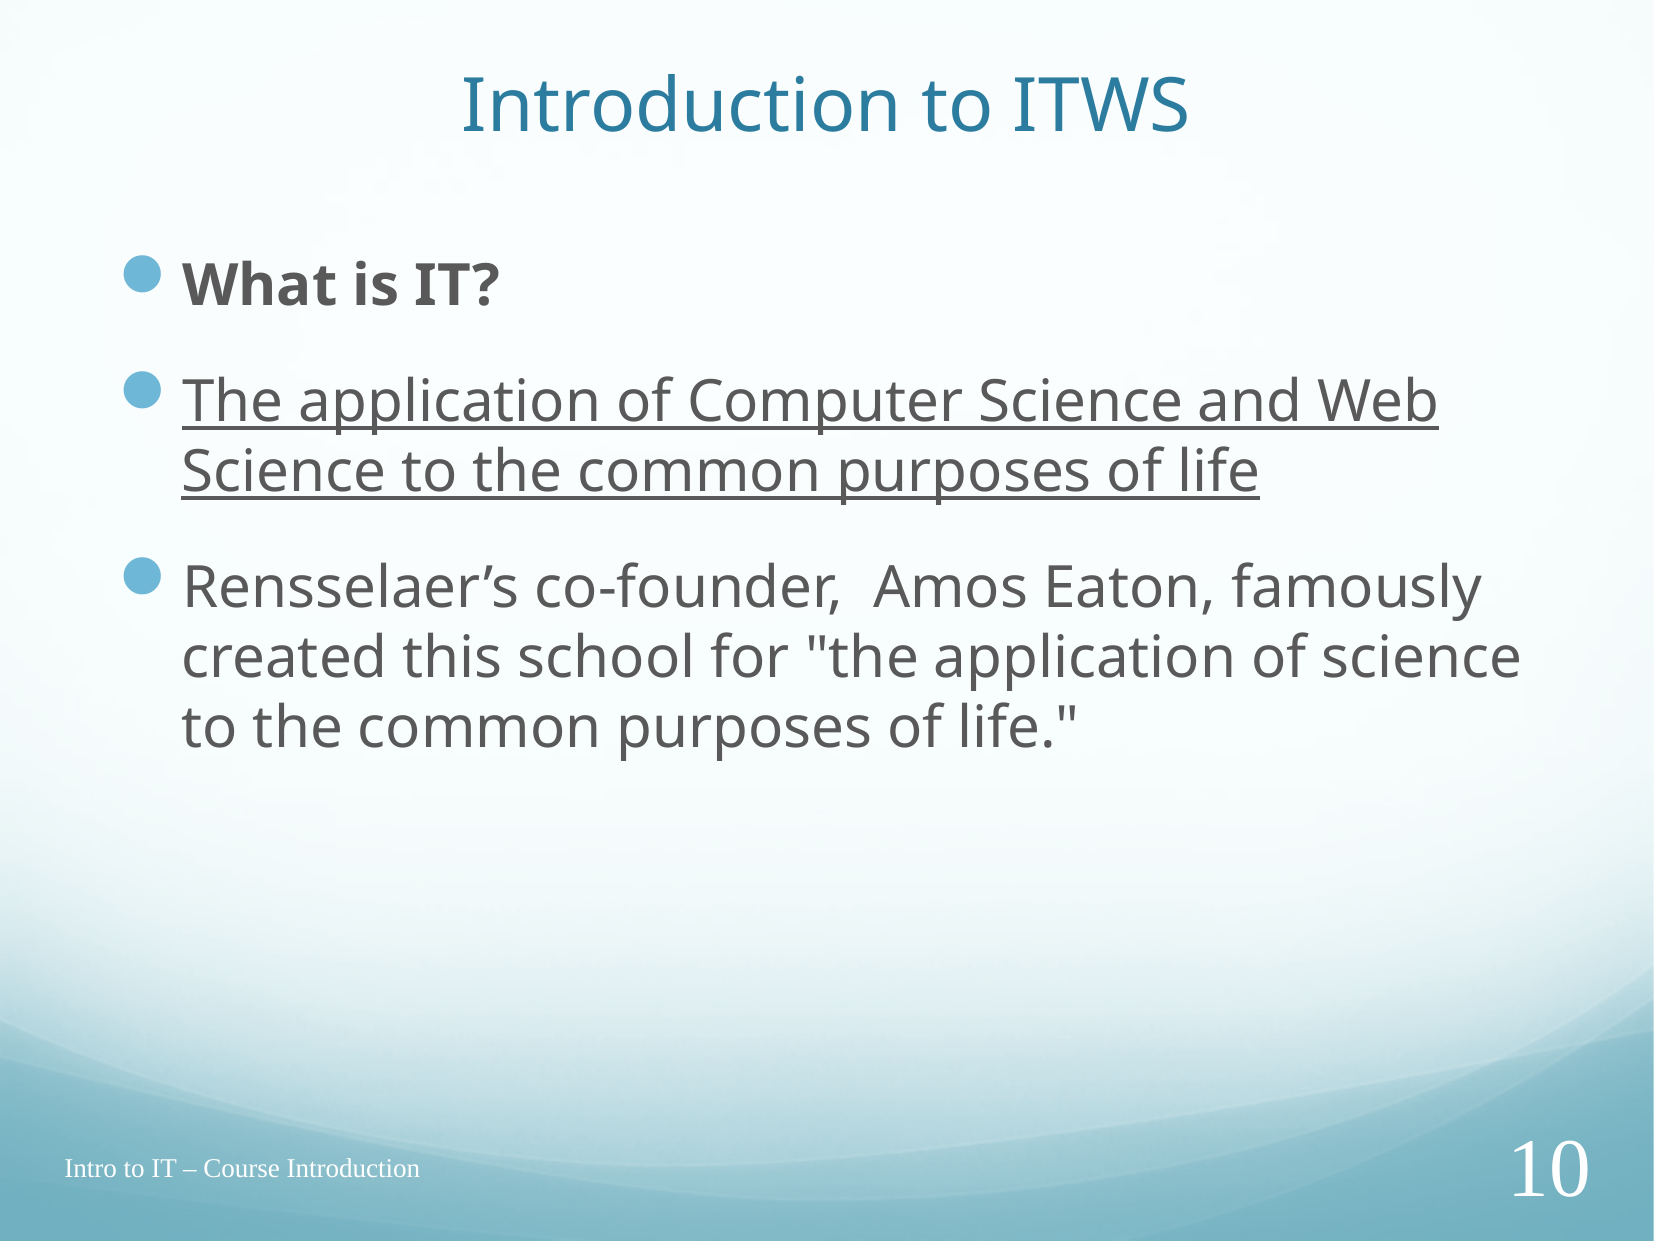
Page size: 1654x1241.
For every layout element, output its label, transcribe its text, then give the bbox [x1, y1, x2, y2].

list What is IT? The application of Computer Science and Web Science to the common purposes of life Rensselaer’s co-founder, Amos Eaton, famously created this school for "the application of science to the common purposes of life." [101, 239, 1565, 1058]
footer Intro to IT – Course Introduction [47, 1134, 924, 1201]
slide_number 10 [1428, 1134, 1608, 1201]
title Introduction to ITWS [82, 37, 1571, 245]
